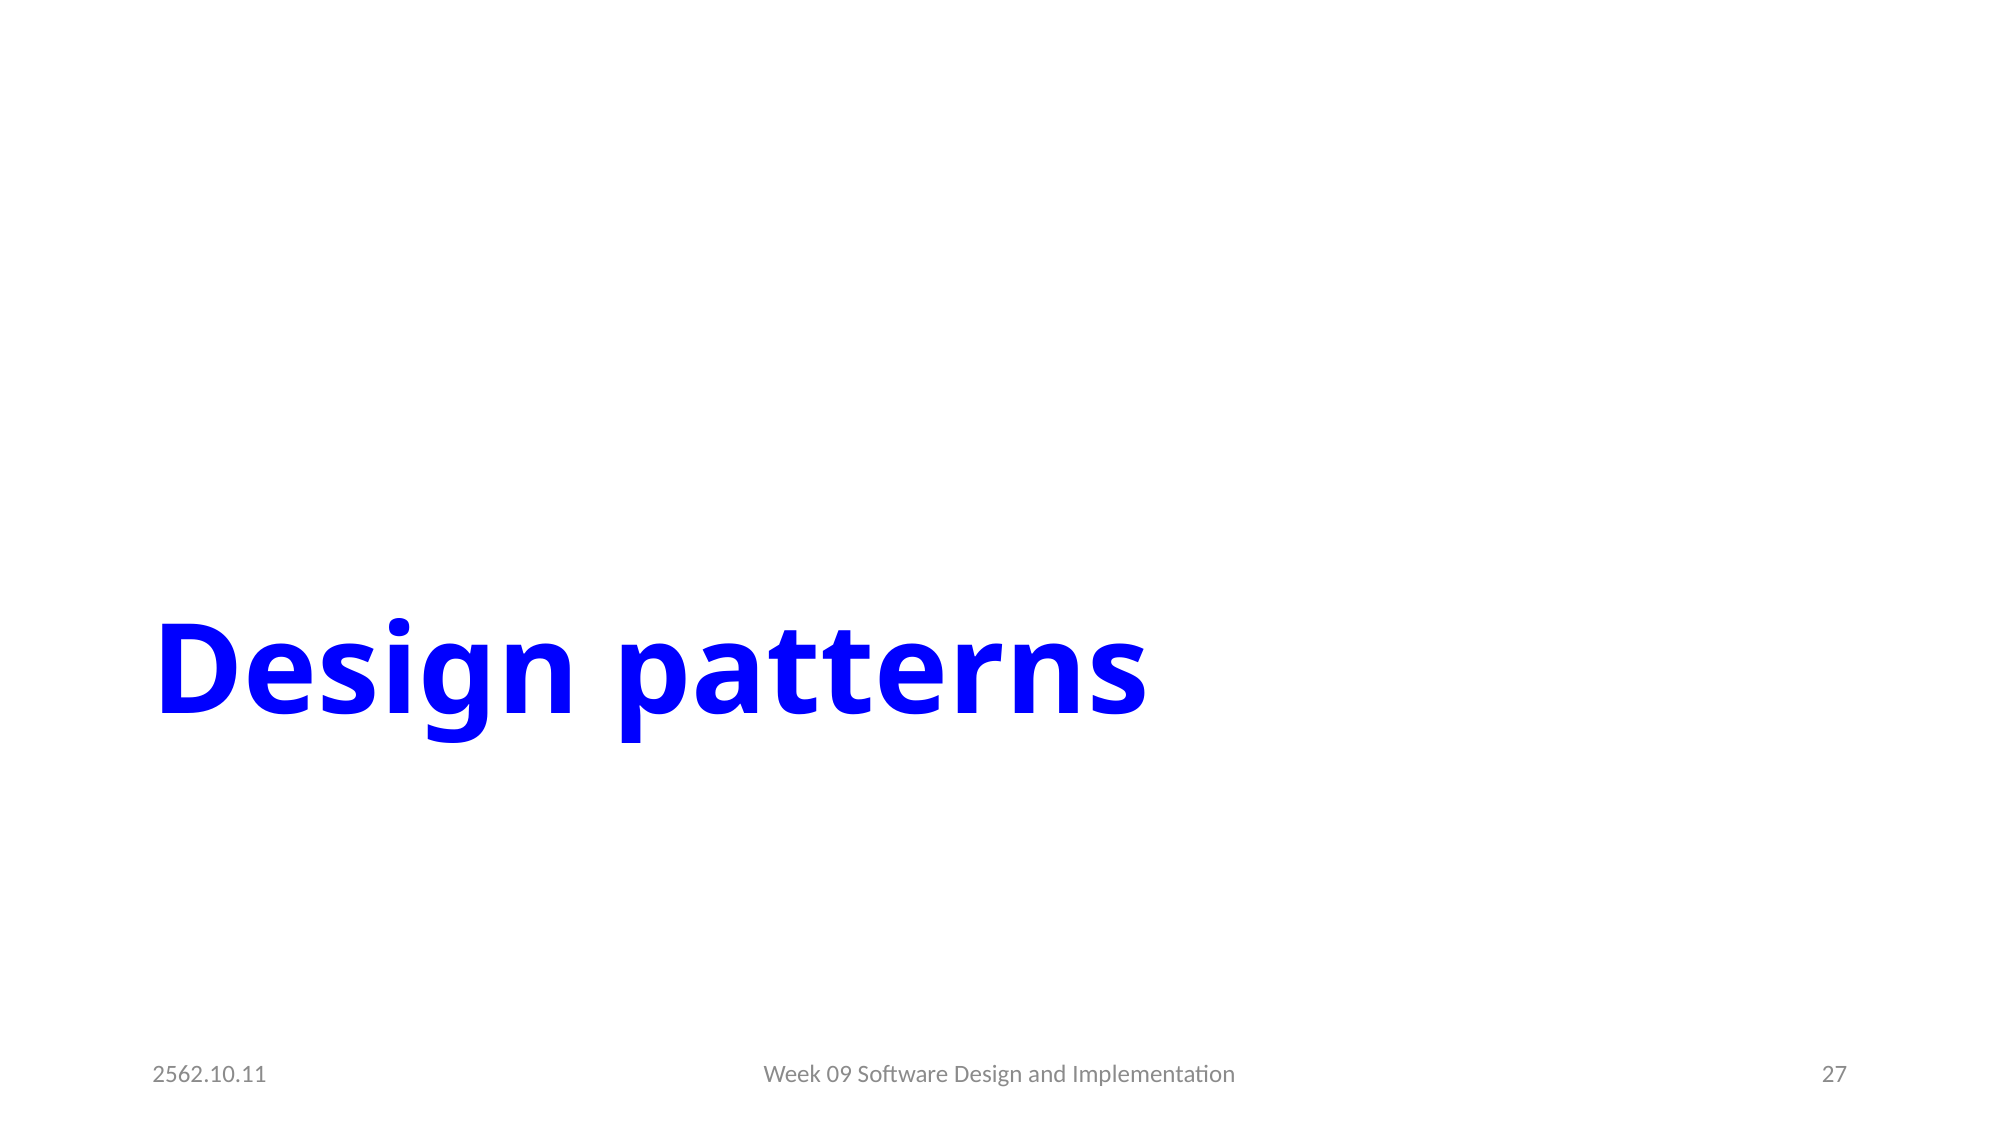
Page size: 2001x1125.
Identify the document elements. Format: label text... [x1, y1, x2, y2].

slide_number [137, 1042, 588, 1103]
title Design patterns [136, 280, 1862, 749]
slide_number 27 [1412, 1042, 1863, 1103]
footer Week 09 Software Design and Implementation [662, 1042, 1338, 1103]
